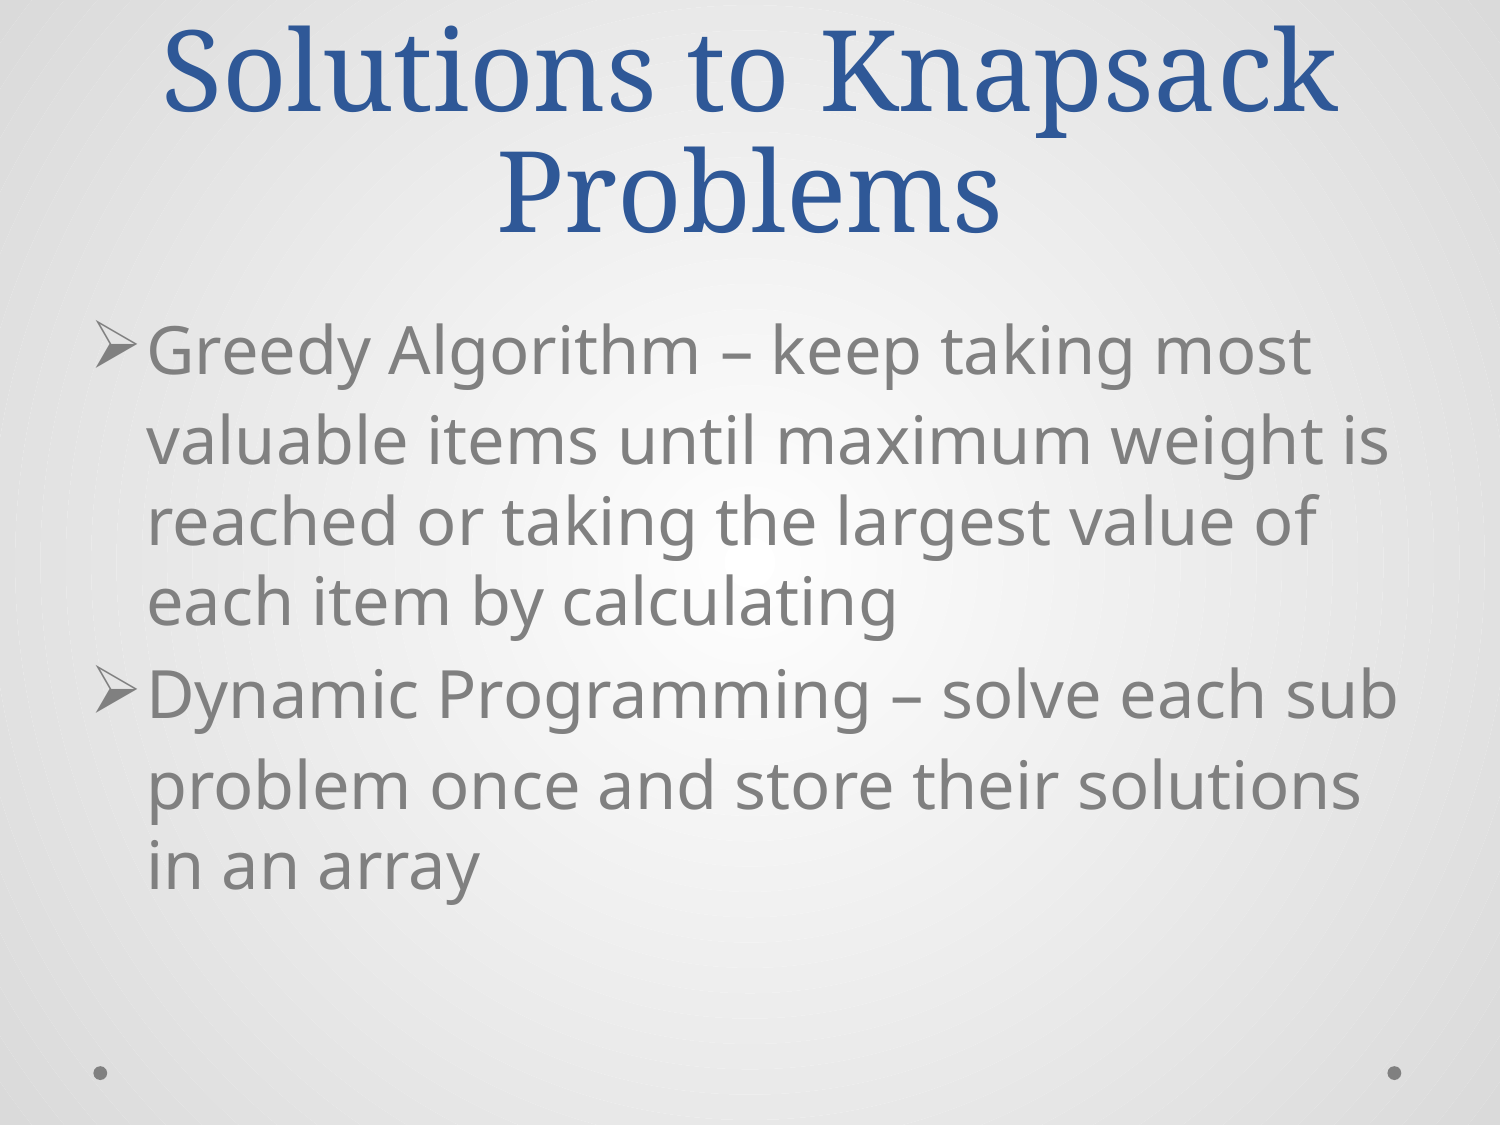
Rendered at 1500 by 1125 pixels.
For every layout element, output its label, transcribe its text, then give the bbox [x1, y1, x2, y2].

title Solutions to Knapsack Problems [75, 0, 1425, 263]
